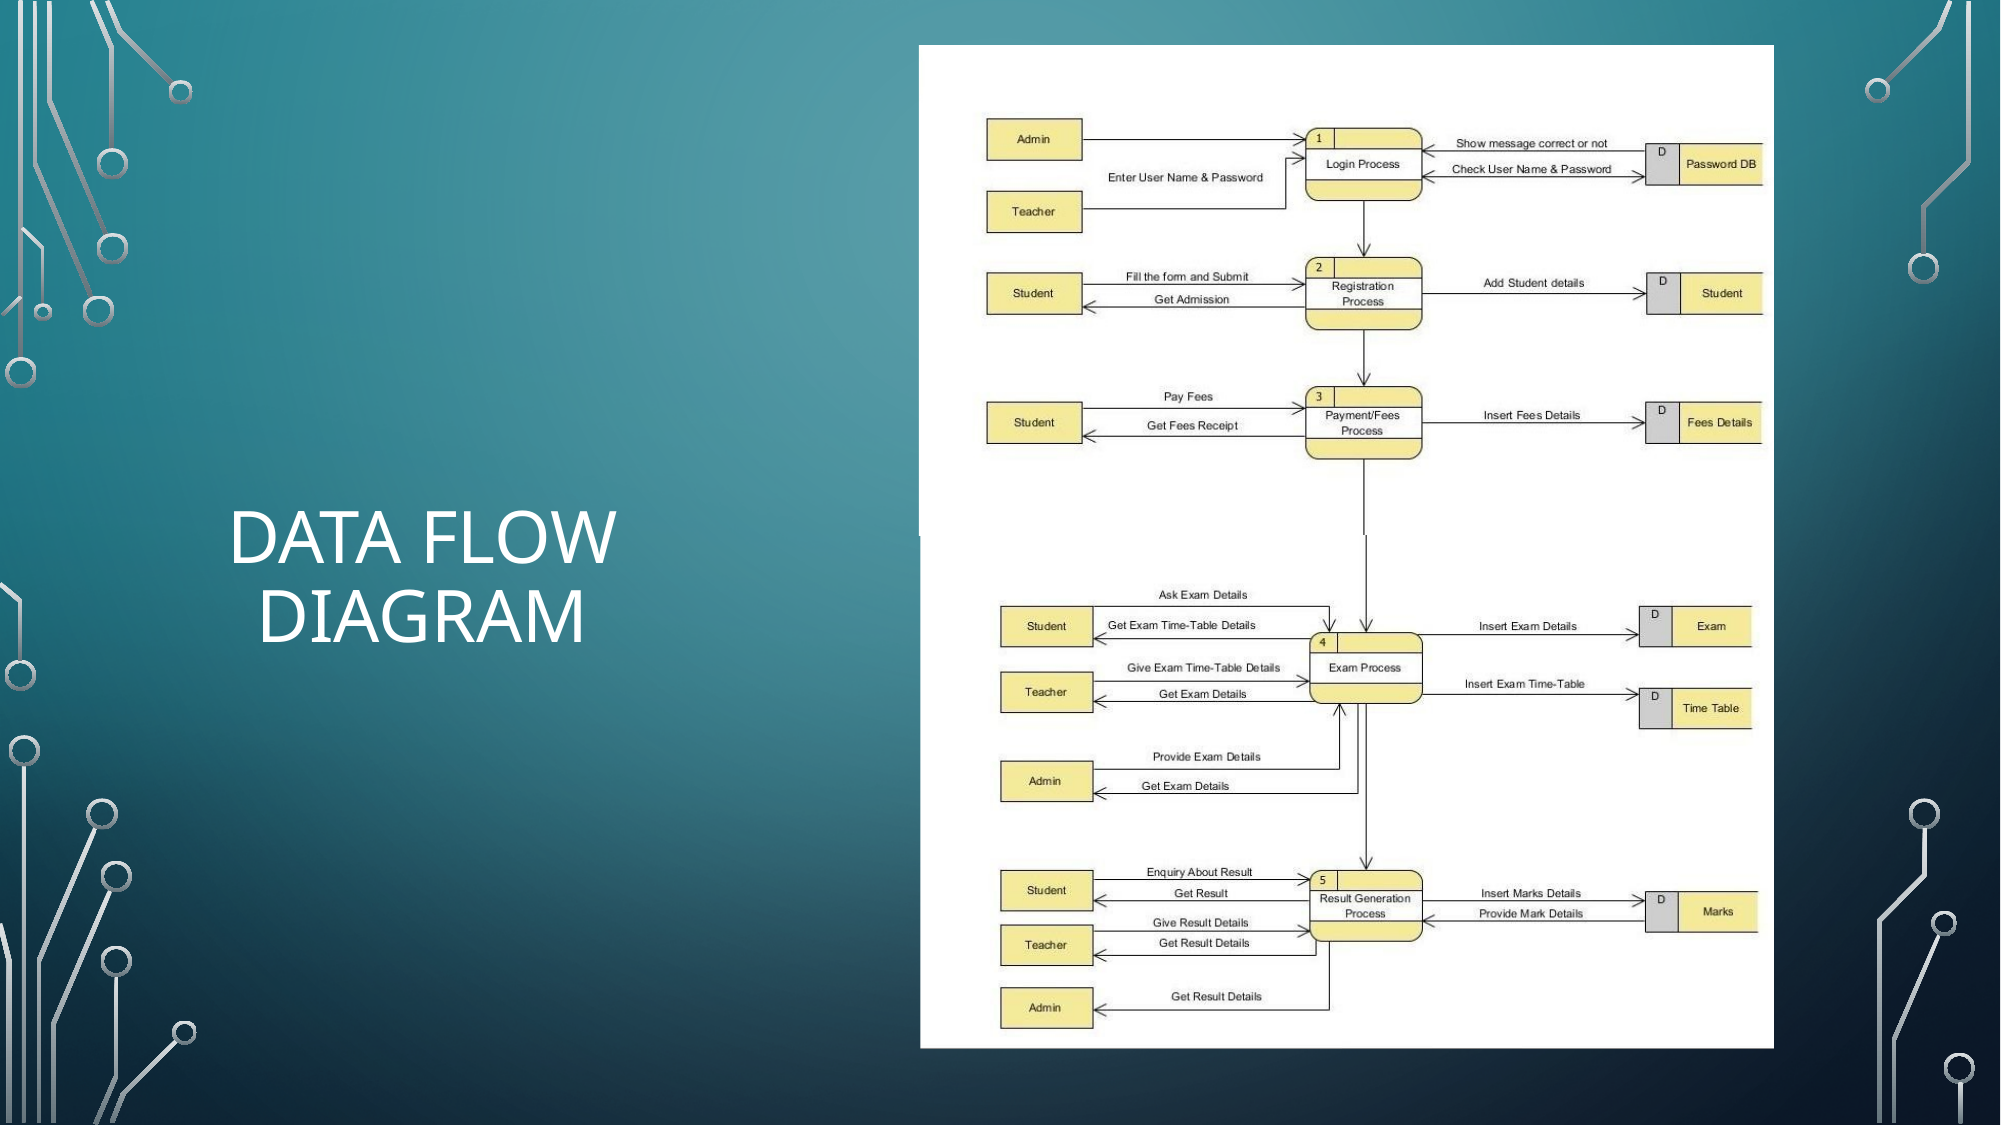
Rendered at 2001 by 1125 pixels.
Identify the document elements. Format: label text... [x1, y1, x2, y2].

picture [918, 45, 1775, 1050]
title DATA FLOW DIAGRAM [79, 493, 766, 666]
